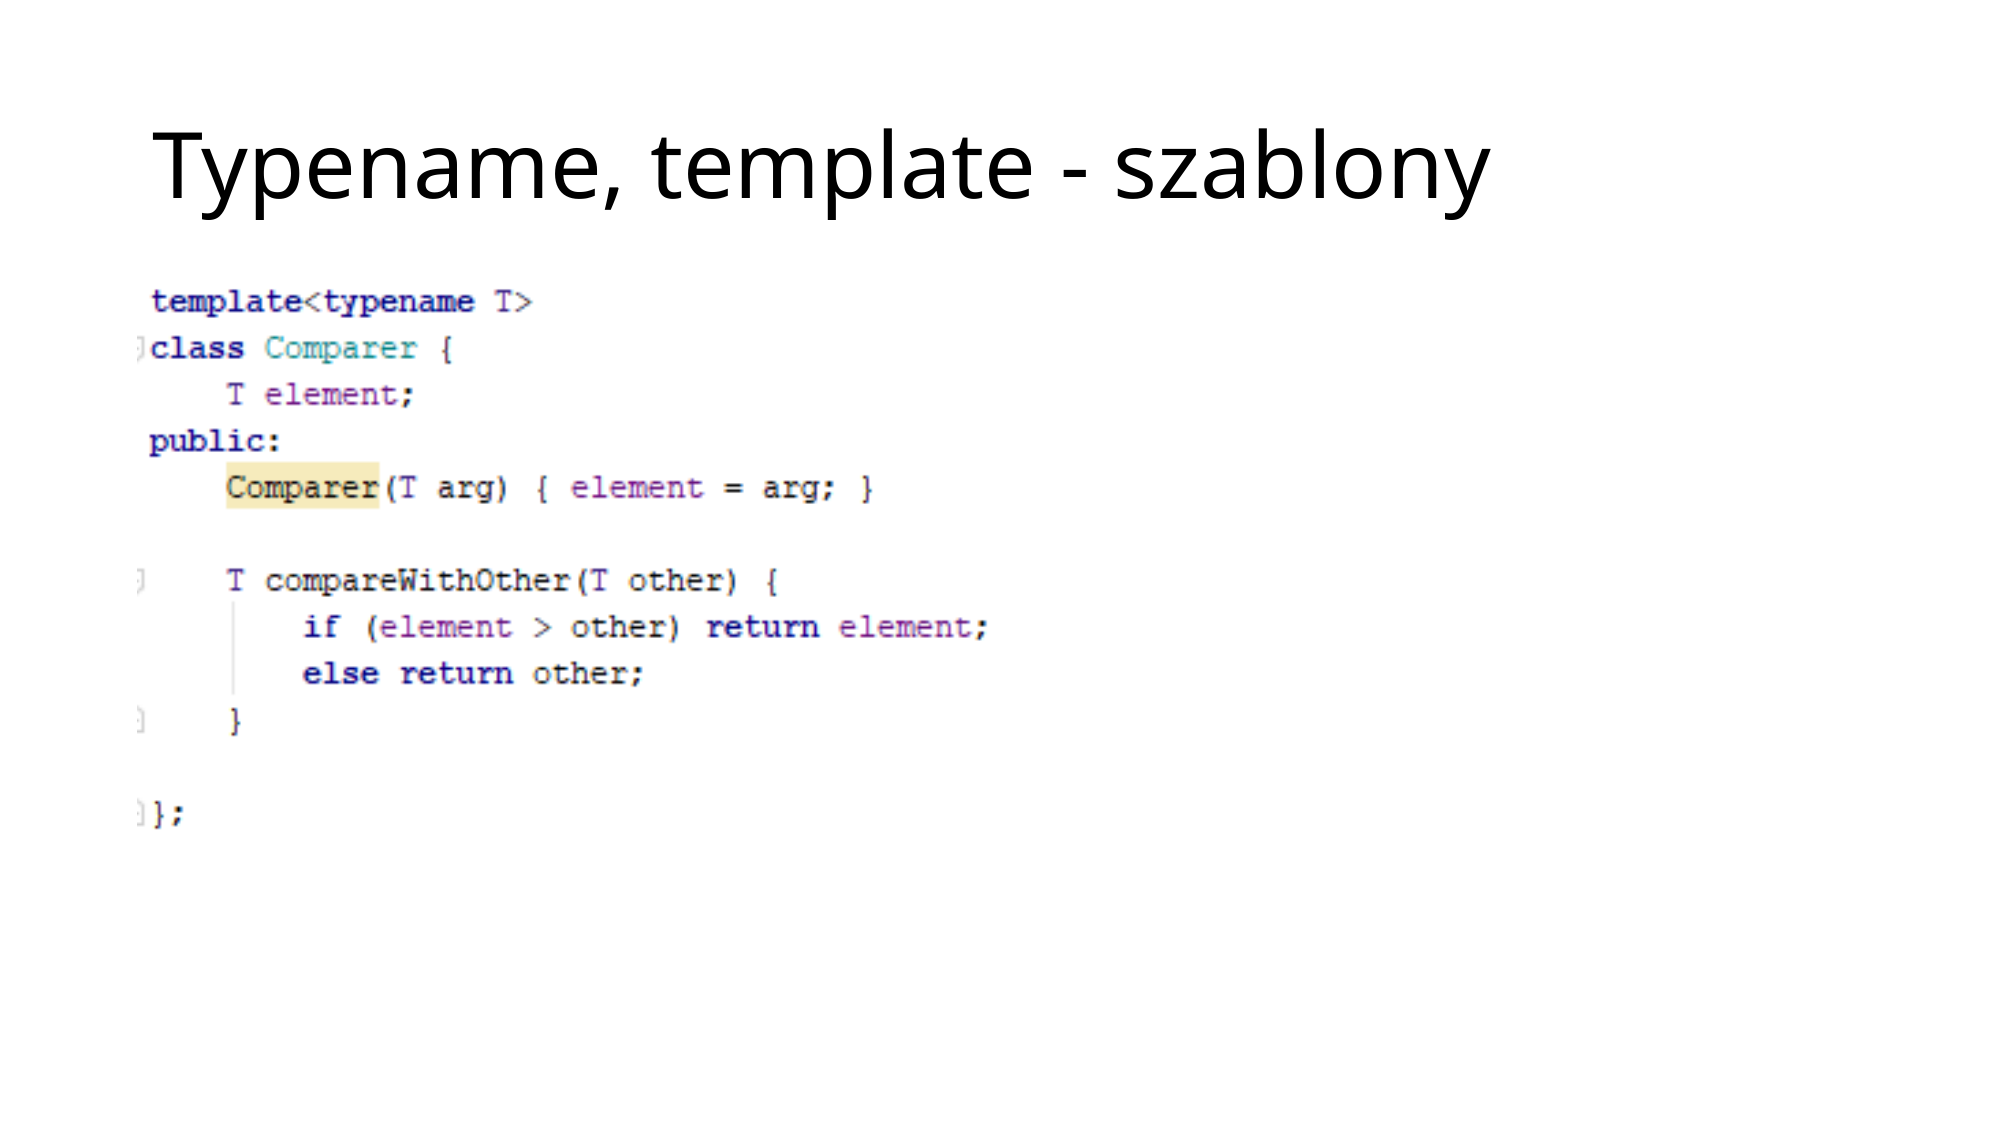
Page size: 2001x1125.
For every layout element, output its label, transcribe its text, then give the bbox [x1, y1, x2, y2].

picture [137, 277, 1020, 854]
title Typename, template - szablony [137, 59, 1863, 278]
